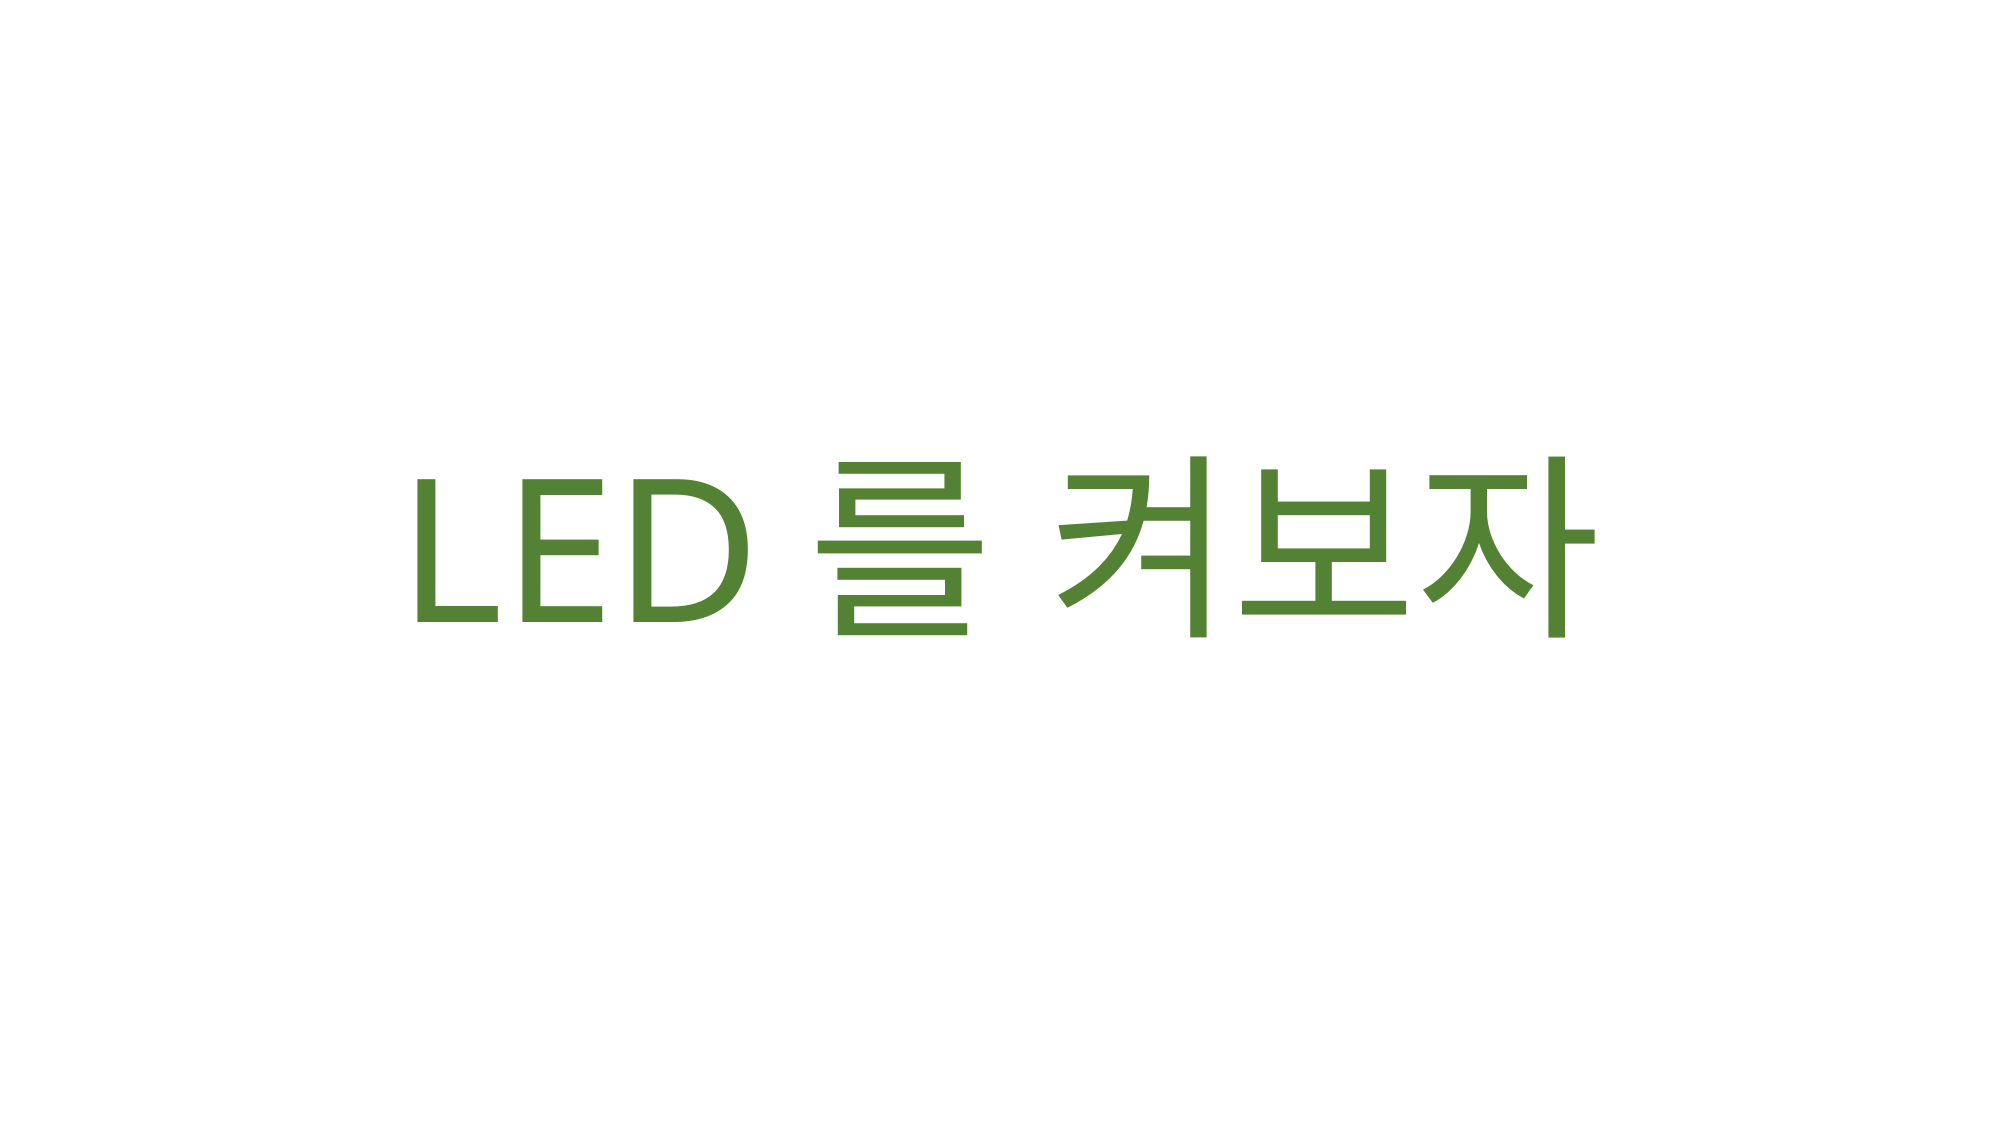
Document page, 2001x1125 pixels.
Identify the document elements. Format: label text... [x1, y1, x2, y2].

title LED를 켜보자 [249, 281, 1750, 674]
